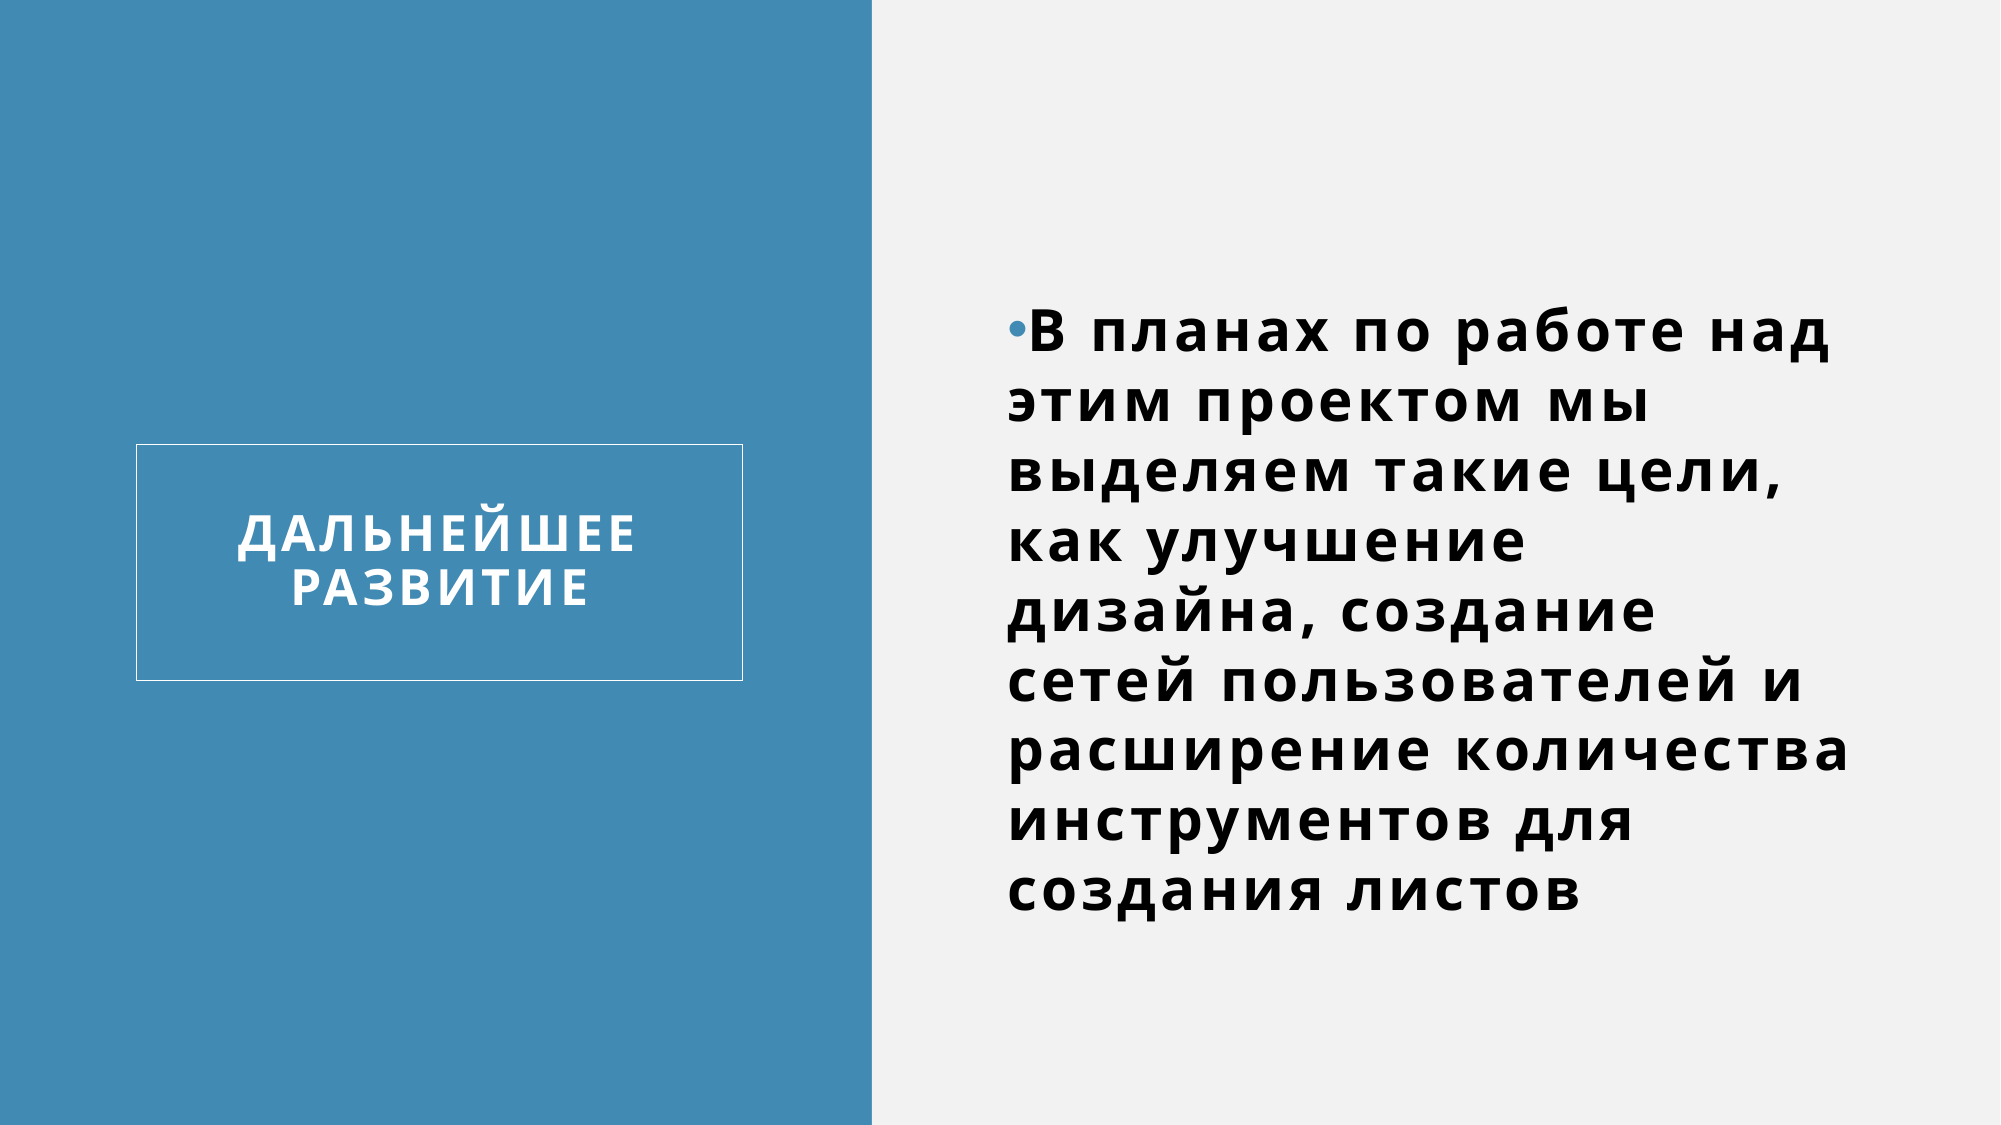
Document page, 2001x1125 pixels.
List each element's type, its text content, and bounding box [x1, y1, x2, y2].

text_box Дальнейшее развитие [136, 444, 743, 681]
text_box [871, 0, 2000, 1125]
text_box В планах по работе над этим проектом мы выделяем такие цели, как улучшение дизайна, создание сетей пользователей и расширение количества инструментов для создания листов [992, 131, 1880, 994]
